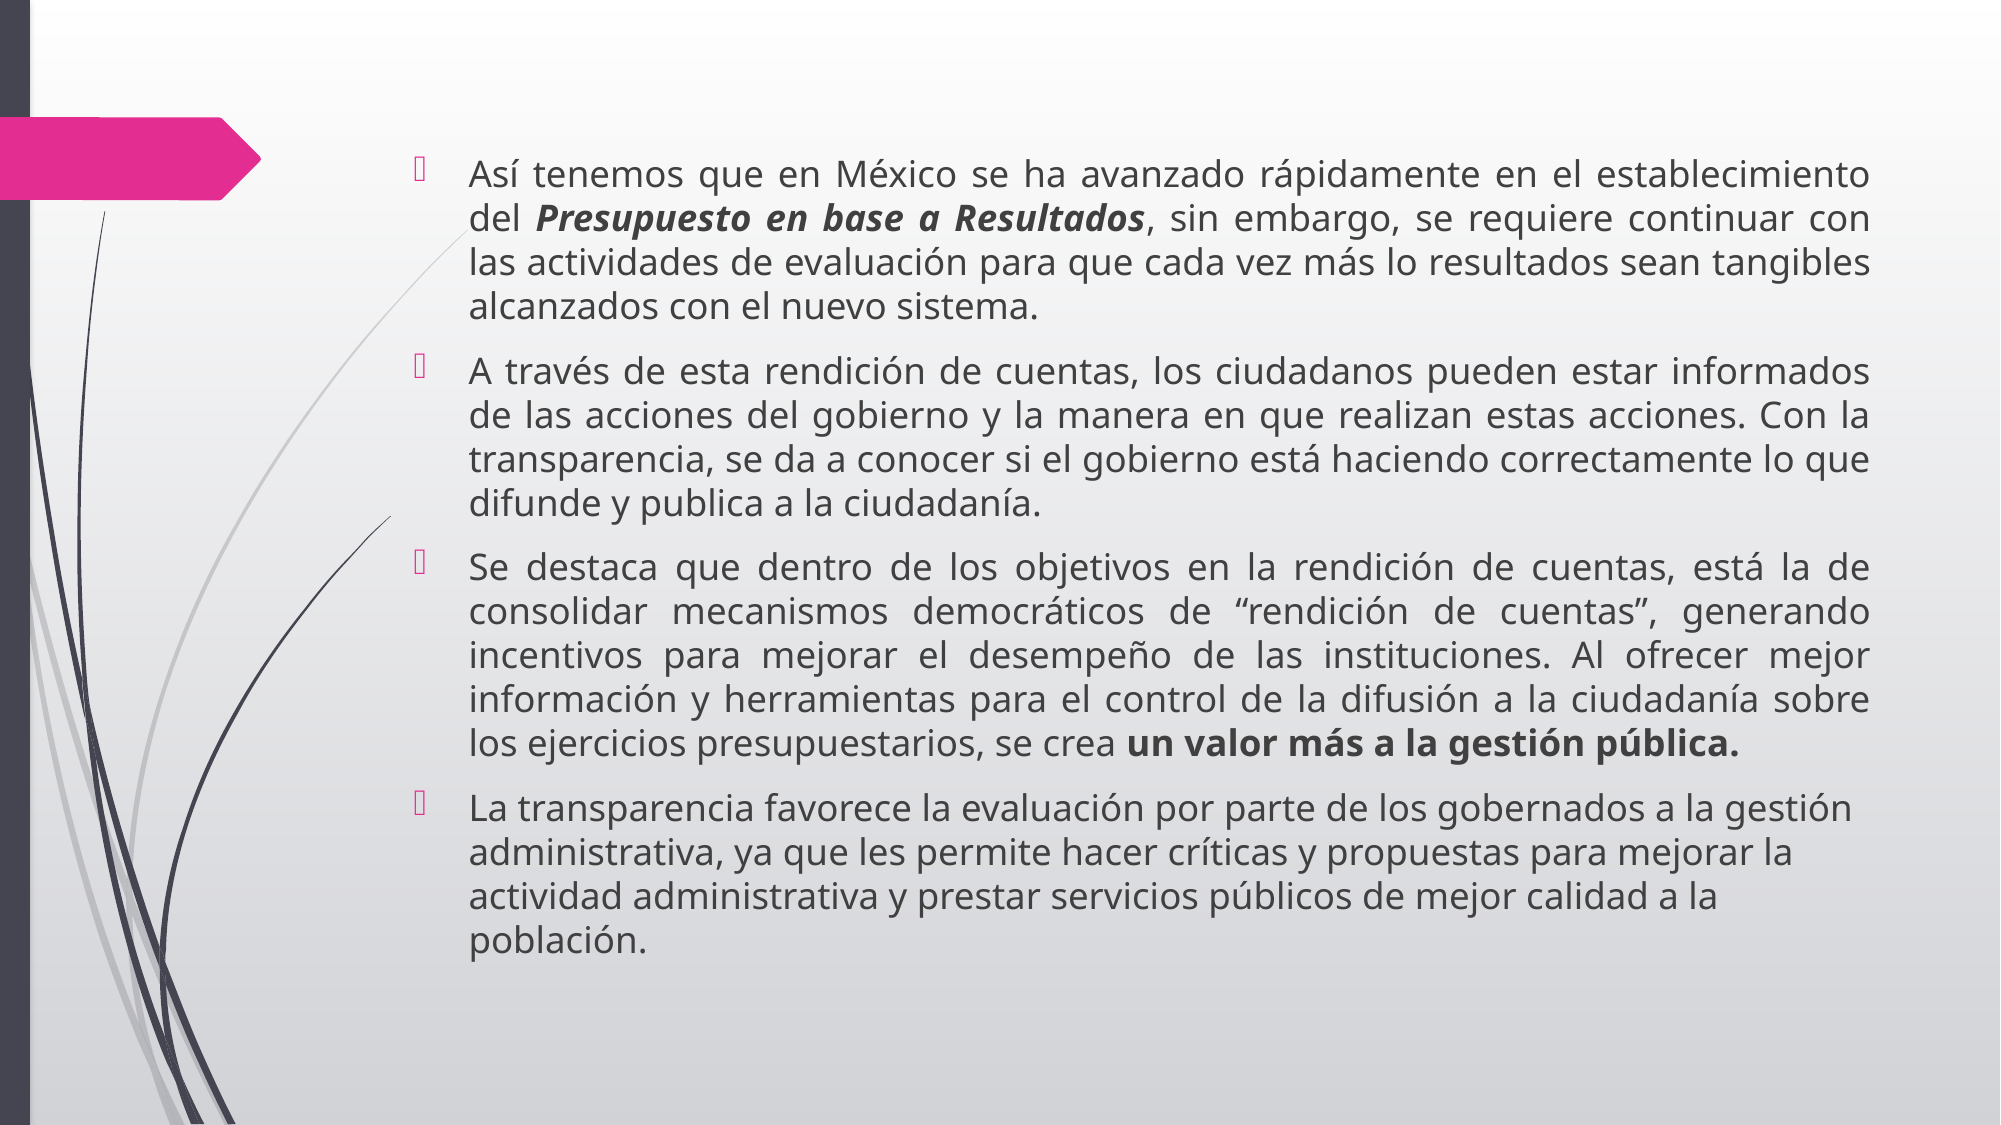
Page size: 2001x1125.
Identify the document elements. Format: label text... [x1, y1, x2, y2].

list Así tenemos que en México se ha avanzado rápidamente en el establecimiento del Presupuesto en base a Resultados, sin embargo, se requiere continuar con las actividades de evaluación para que cada vez más lo resultados sean tangibles alcanzados con el nuevo sistema. A través de esta rendición de cuentas, los ciudadanos pueden estar informados de las acciones del gobierno y la manera en que realizan estas acciones. Con la transparencia, se da a conocer si el gobierno está haciendo correctamente lo que difunde y publica a la ciudadanía. Se destaca que dentro de los objetivos en la rendición de cuentas, está la de consolidar mecanismos democráticos de “rendición de cuentas”, generando incentivos para mejorar el desempeño de las instituciones. Al ofrecer mejor información y herramientas para el control de la difusión a la ciudadanía sobre los ejercicios presupuestarios, se crea un valor más a la gestión pública. La transparencia favorece la evaluación por parte de los gobernados a la gestión administrativa, ya que les permite hacer críticas y propuestas para mejorar la actividad administrativa y prestar servicios públicos de mejor calidad a la población. [398, 143, 1888, 970]
